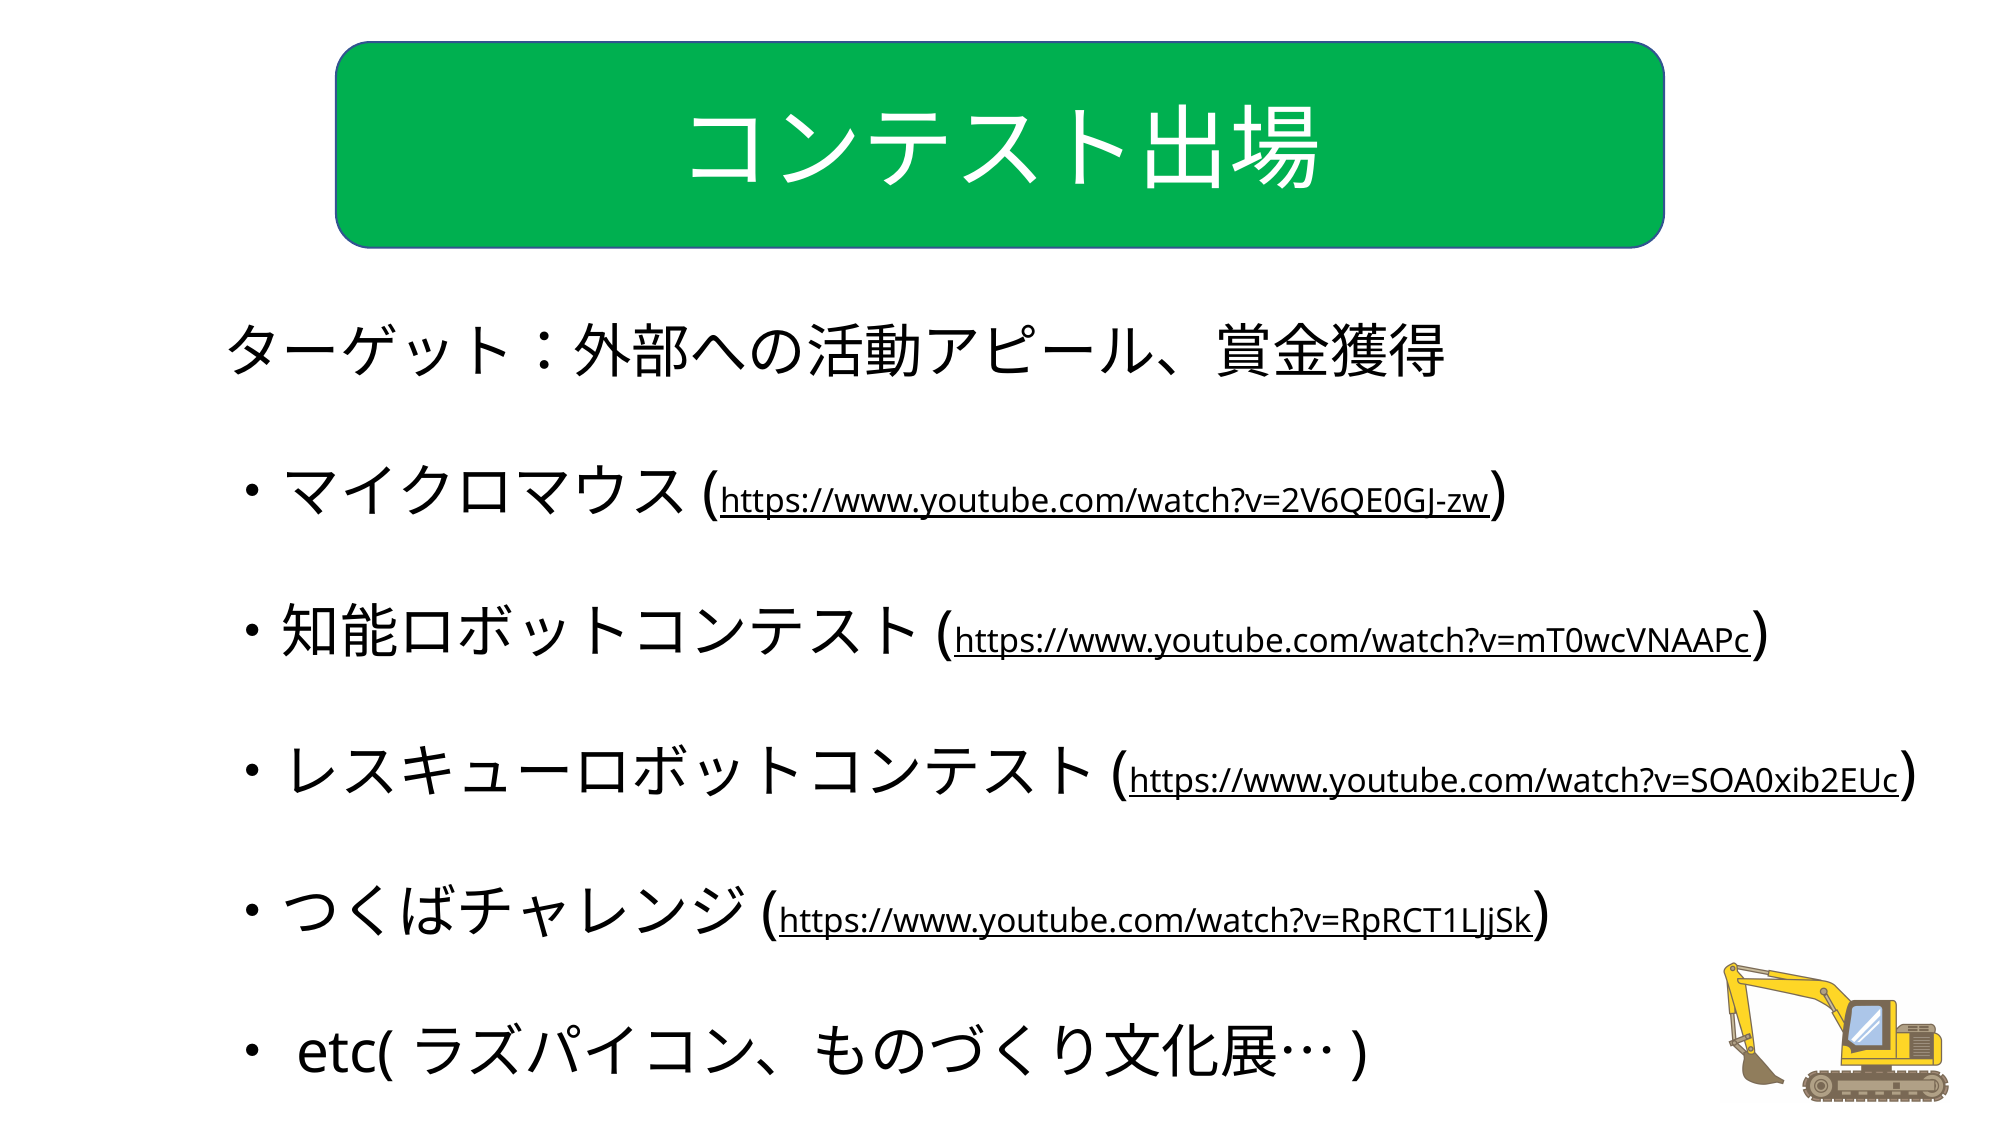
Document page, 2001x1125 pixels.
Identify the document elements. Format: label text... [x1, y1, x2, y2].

picture [1720, 960, 1950, 1103]
text_box ターゲット：外部への活動アピール、賞金獲得 ・マイクロマウス(https://www.youtube.com/watch?v=2V6QE0GJ-zw) ・知能ロボットコンテスト(https://www.youtube.com/watch?v=mT0wcVNAAPc) ・レスキューロボットコンテスト(https://www.youtube.com/watch?v=SOA0xib2EUc) ・つくばチャレンジ(https://www.youtube.com/watch?v=RpRCT1LJjSk) ・etc(ラズパイコン、ものづくり文化展…) [209, 306, 1932, 1092]
text_box コンテスト出場 [334, 41, 1666, 249]
